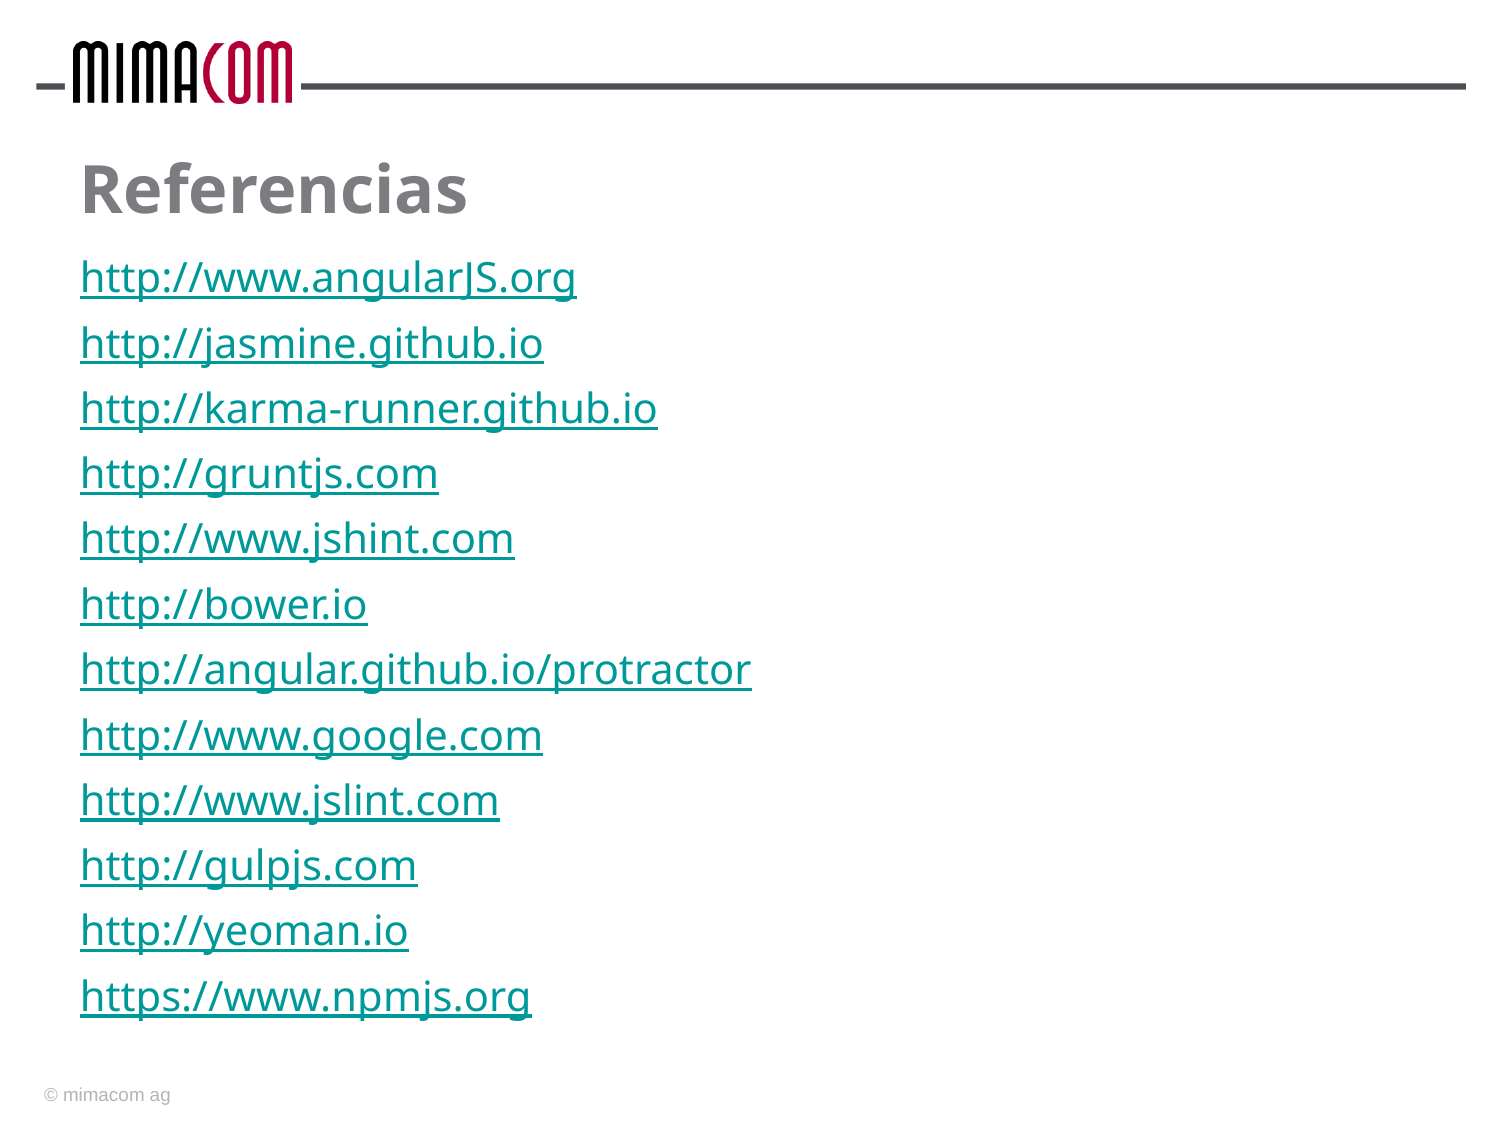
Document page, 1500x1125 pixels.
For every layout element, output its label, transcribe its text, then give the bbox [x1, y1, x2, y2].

list http://www.angularJS.org http://jasmine.github.io http://karma-runner.github.io http://gruntjs.com http://www.jshint.com http://bower.io http://angular.github.io/protractor http://www.google.com http://www.jslint.com http://gulpjs.com http://yeoman.io https://www.npmjs.org [64, 243, 1282, 955]
title Referencias [64, 116, 1448, 258]
picture [73, 41, 292, 104]
